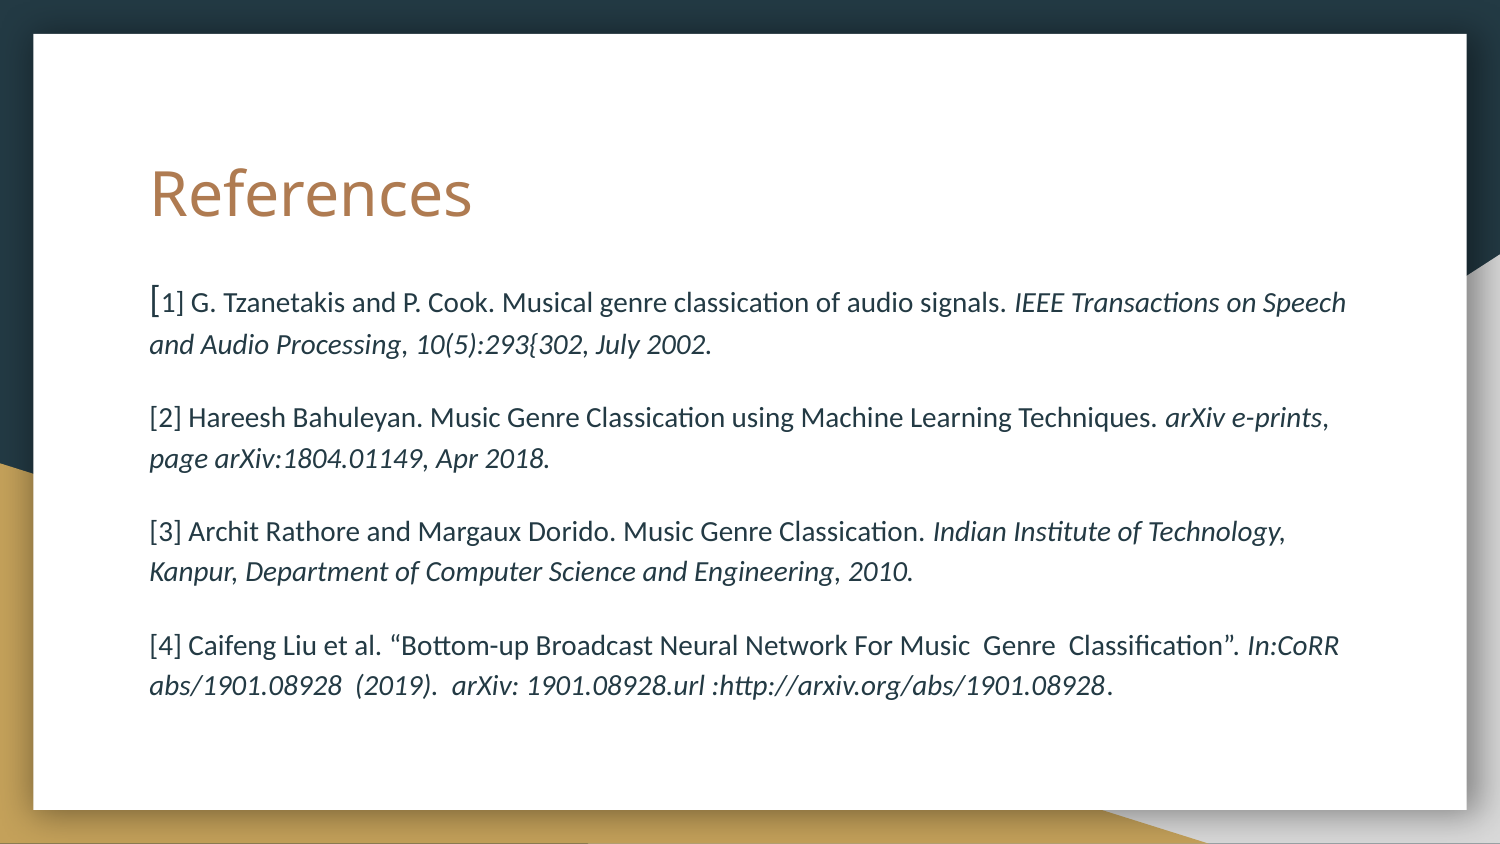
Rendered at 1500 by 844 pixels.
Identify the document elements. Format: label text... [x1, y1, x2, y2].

list [1] G. Tzanetakis and P. Cook. Musical genre classication of audio signals. IEEE Transactions on Speech and Audio Processing, 10(5):293{302, July 2002. [2] Hareesh Bahuleyan. Music Genre Classication using Machine Learning Techniques. arXiv e-prints, page arXiv:1804.01149, Apr 2018. [3] Archit Rathore and Margaux Dorido. Music Genre Classication. Indian Institute of Technology, Kanpur, Department of Computer Science and Engineering, 2010. [4] Caifeng Liu et al. “Bottom-up Broadcast Neural Network For Music Genre Classification”. In:CoRR abs/1901.08928 (2019). arXiv: 1901.08928.url :http://arxiv.org/abs/1901.08928. [134, 253, 1366, 729]
title References [134, 138, 1366, 253]
